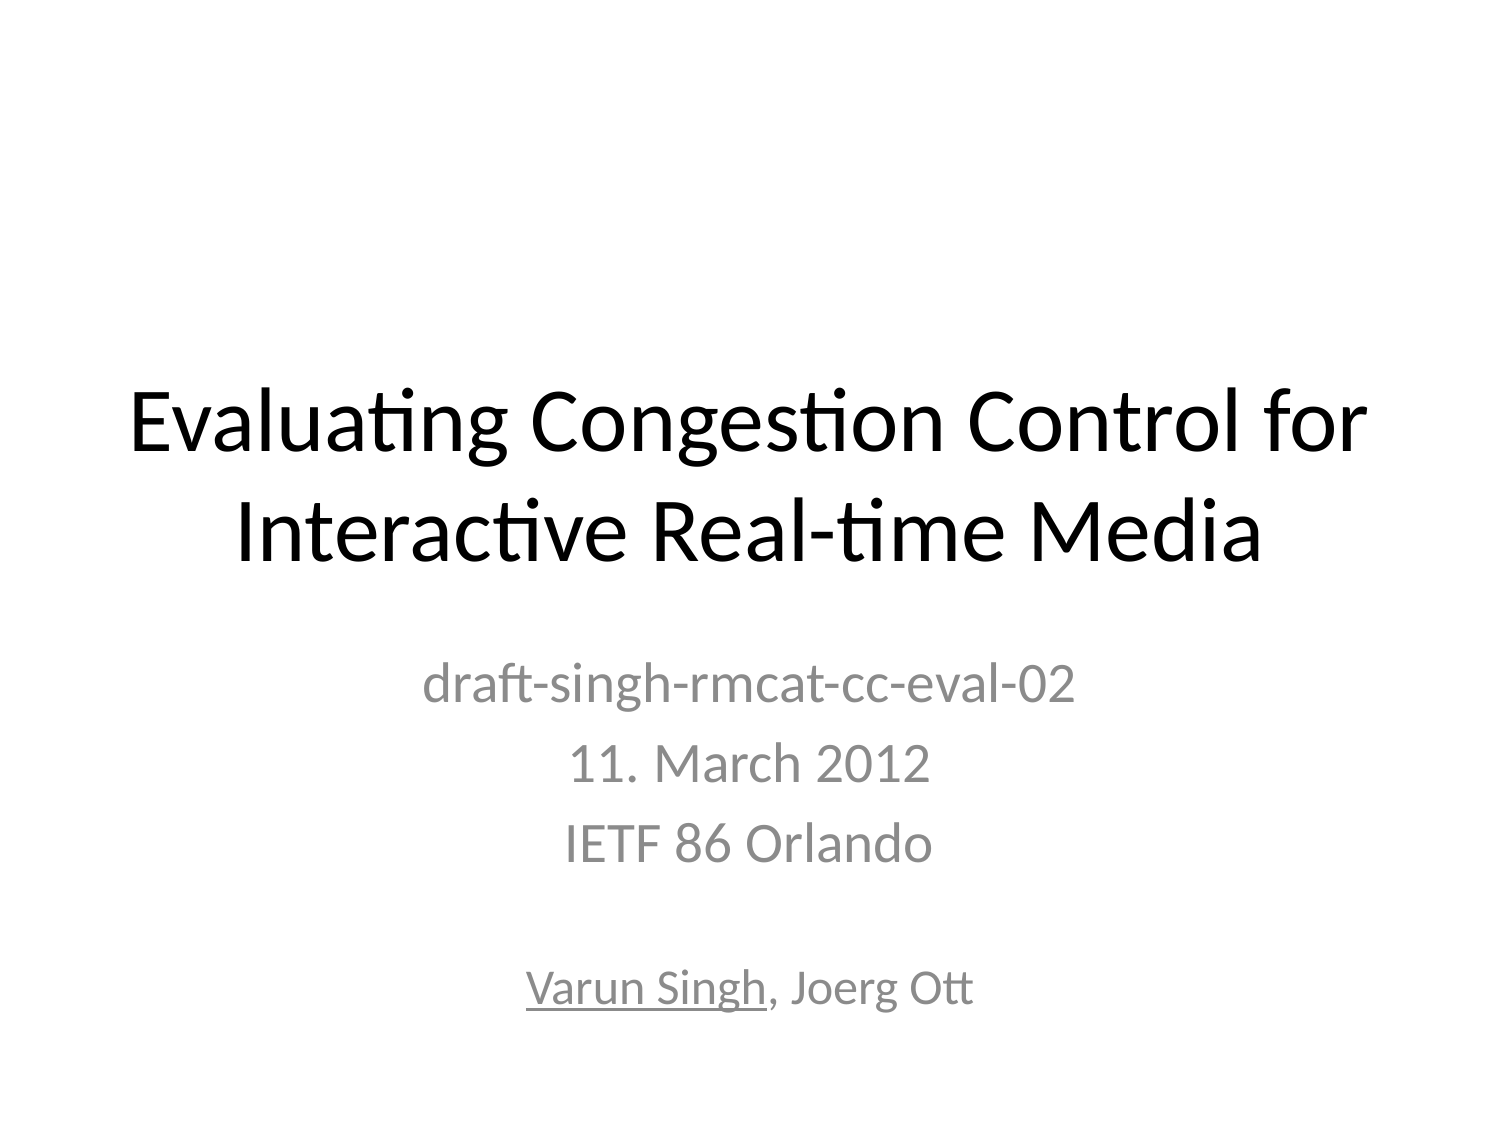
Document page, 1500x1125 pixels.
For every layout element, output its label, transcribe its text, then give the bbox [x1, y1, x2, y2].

subtitle draft-singh-rmcat-cc-eval-02 11. March 2012 IETF 86 Orlando Varun Singh, Joerg Ott [225, 637, 1275, 1026]
title Evaluating Congestion Control for Interactive Real-time Media [112, 349, 1388, 591]
